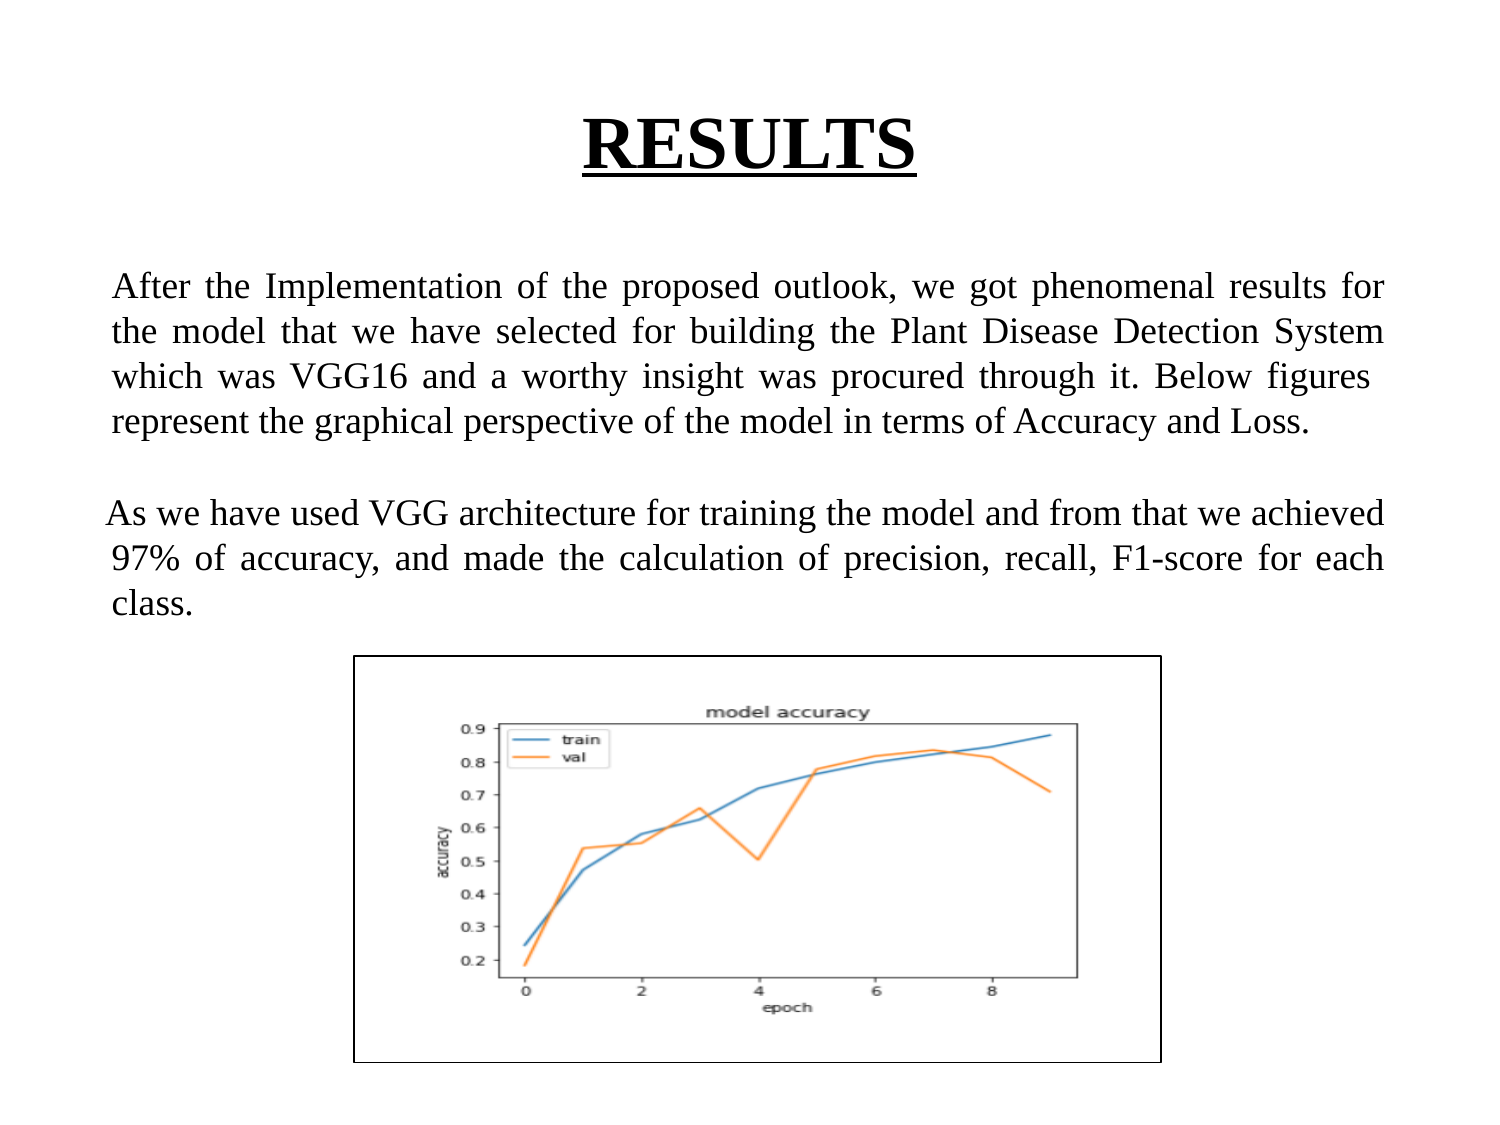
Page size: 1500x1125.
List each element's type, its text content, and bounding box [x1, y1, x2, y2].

text_box After the Implementation of the proposed outlook, we got phenomenal results for the model that we have selected for building the Plant Disease Detection System which was VGG16 and a worthy insight was procured through it. Below figures represent the graphical perspective of the model in terms of Accuracy and Loss. As we have used VGG architecture for training the model and from that we achieved 97% of accuracy, and made the calculation of precision, recall, F1-score for each class. [36, 211, 1387, 853]
picture [354, 656, 1161, 1063]
text_box RESULTS [74, 45, 1425, 233]
